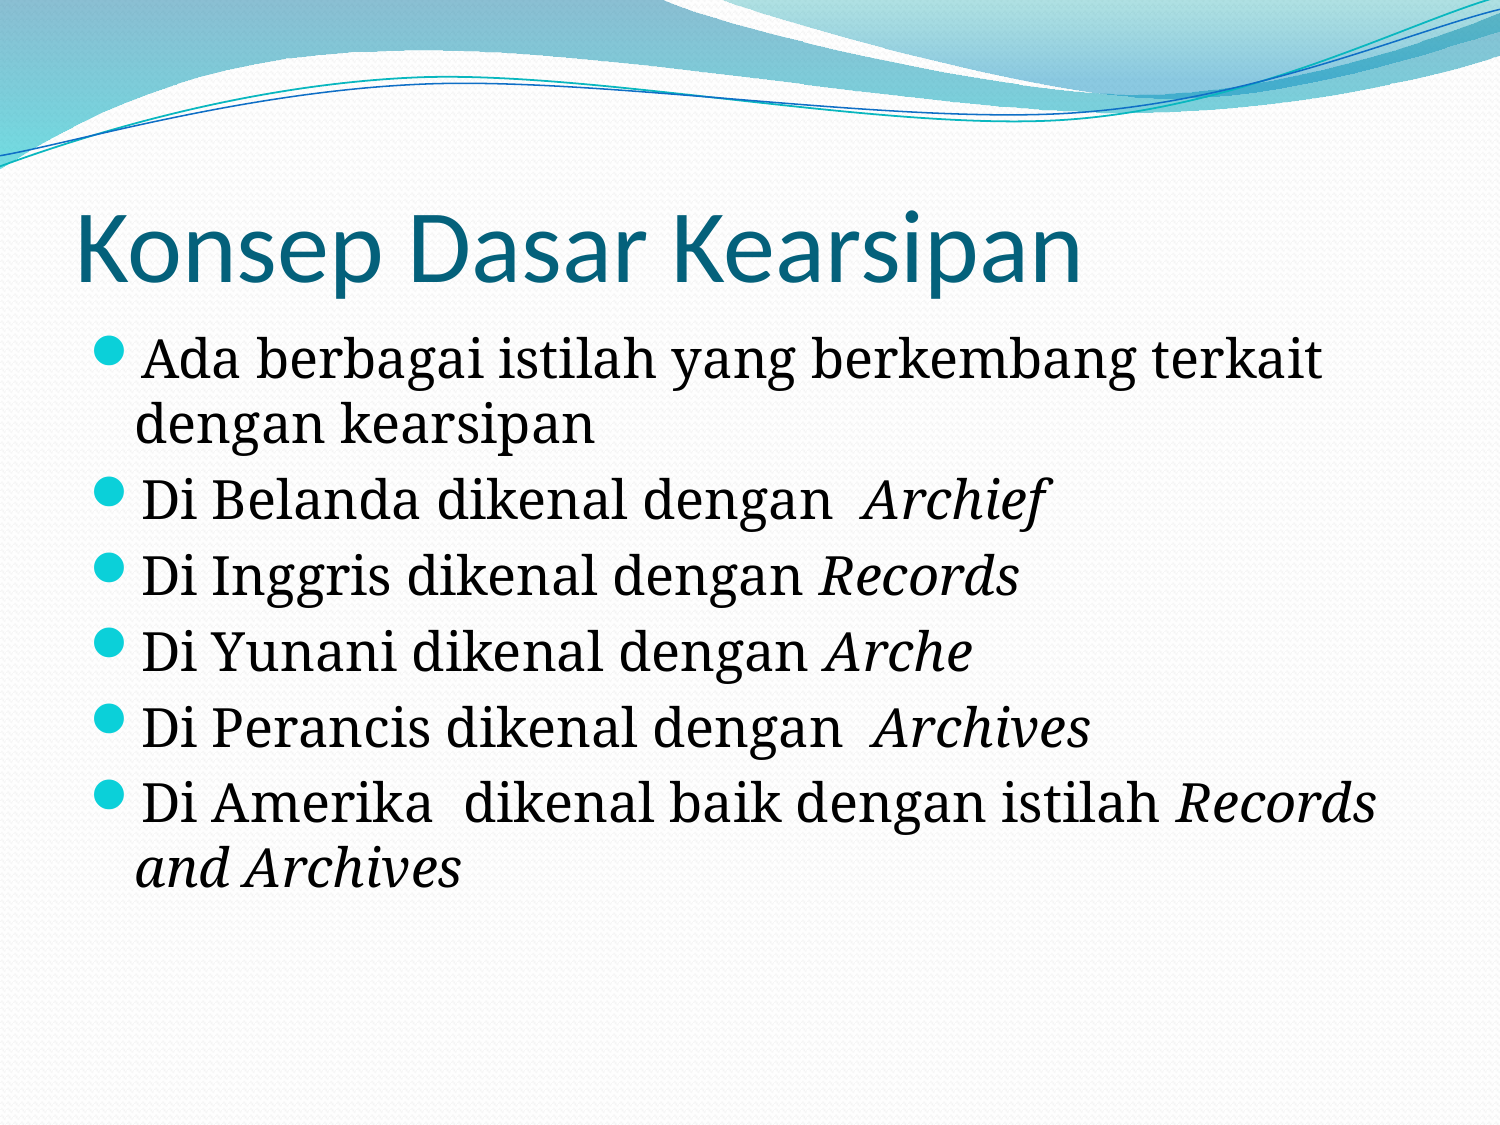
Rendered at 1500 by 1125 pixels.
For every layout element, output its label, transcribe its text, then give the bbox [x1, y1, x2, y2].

list Ada berbagai istilah yang berkembang terkait dengan kearsipan Di Belanda dikenal dengan Archief Di Inggris dikenal dengan Records Di Yunani dikenal dengan Arche Di Perancis dikenal dengan Archives Di Amerika dikenal baik dengan istilah Records and Archives [75, 317, 1425, 1038]
title Konsep Dasar Kearsipan [75, 115, 1425, 303]
